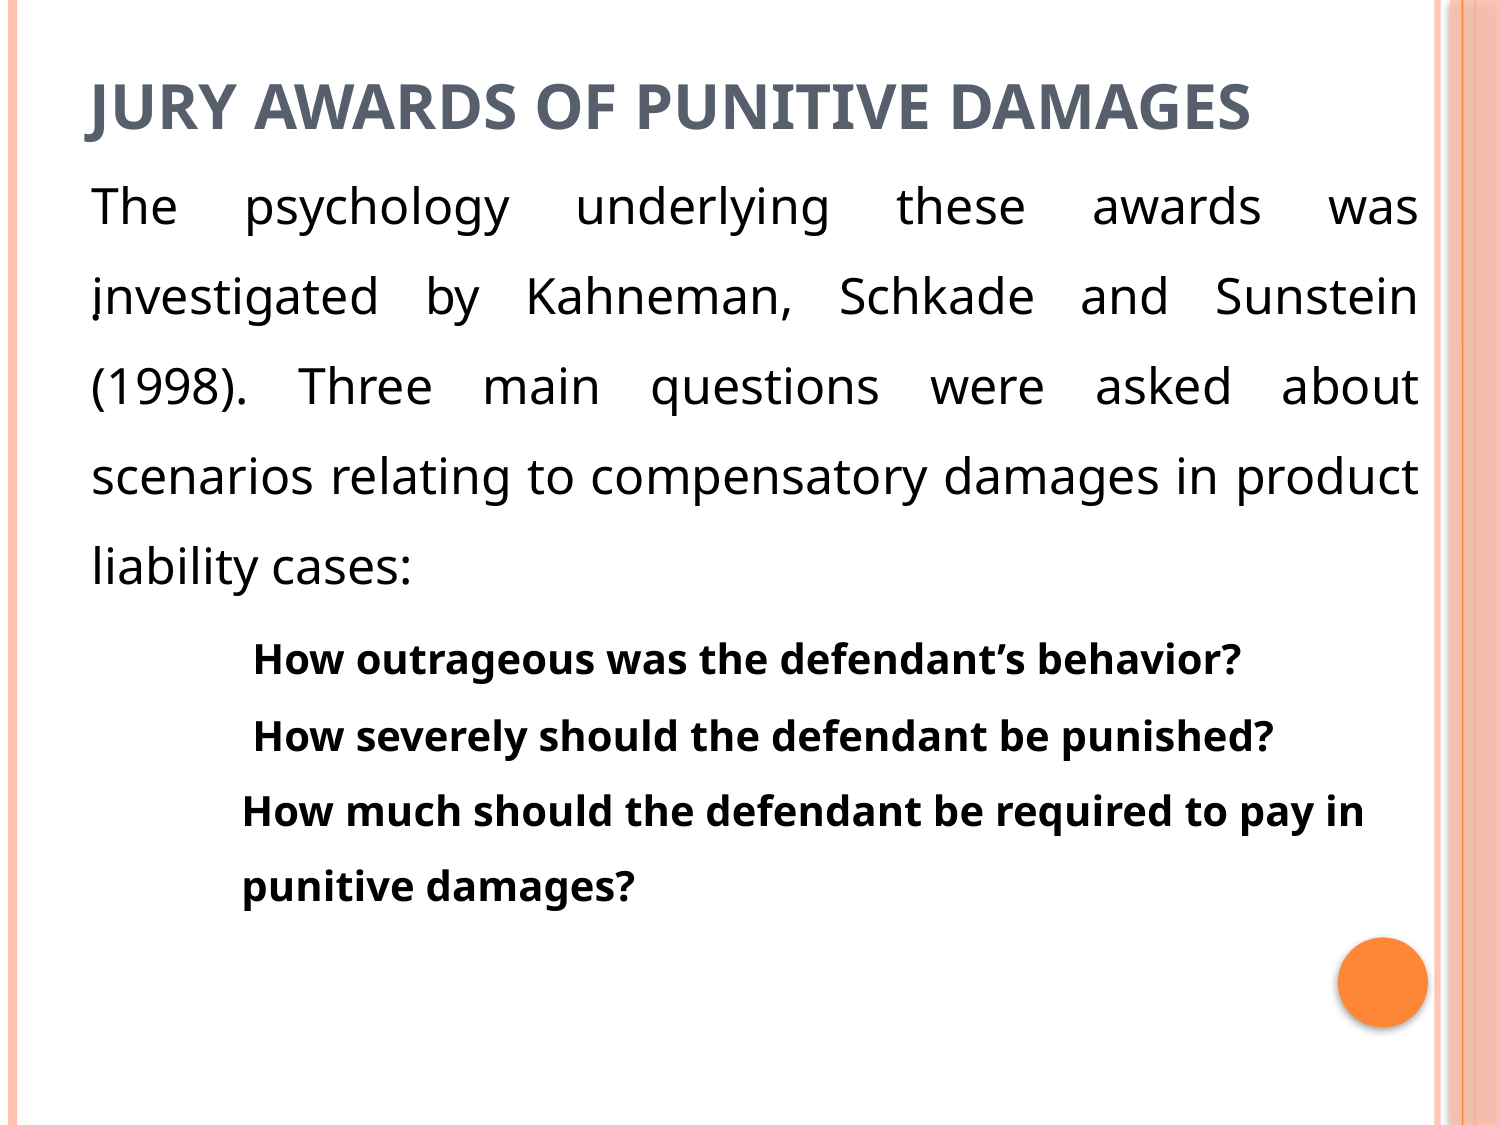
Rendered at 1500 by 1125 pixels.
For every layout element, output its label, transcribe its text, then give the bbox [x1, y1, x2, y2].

text_box The psychology underlying these awards was investigated by Kahneman, Schkade and Sunstein (1998). Three main questions were asked about scenarios relating to compensatory damages in product liability cases: How outrageous was the defendant’s behavior? How severely should the defendant be punished? How much should the defendant be required to pay in punitive damages? [76, 137, 1436, 1007]
title Jury awards of punitive damages [75, 45, 1300, 149]
list . [75, 262, 1300, 1062]
